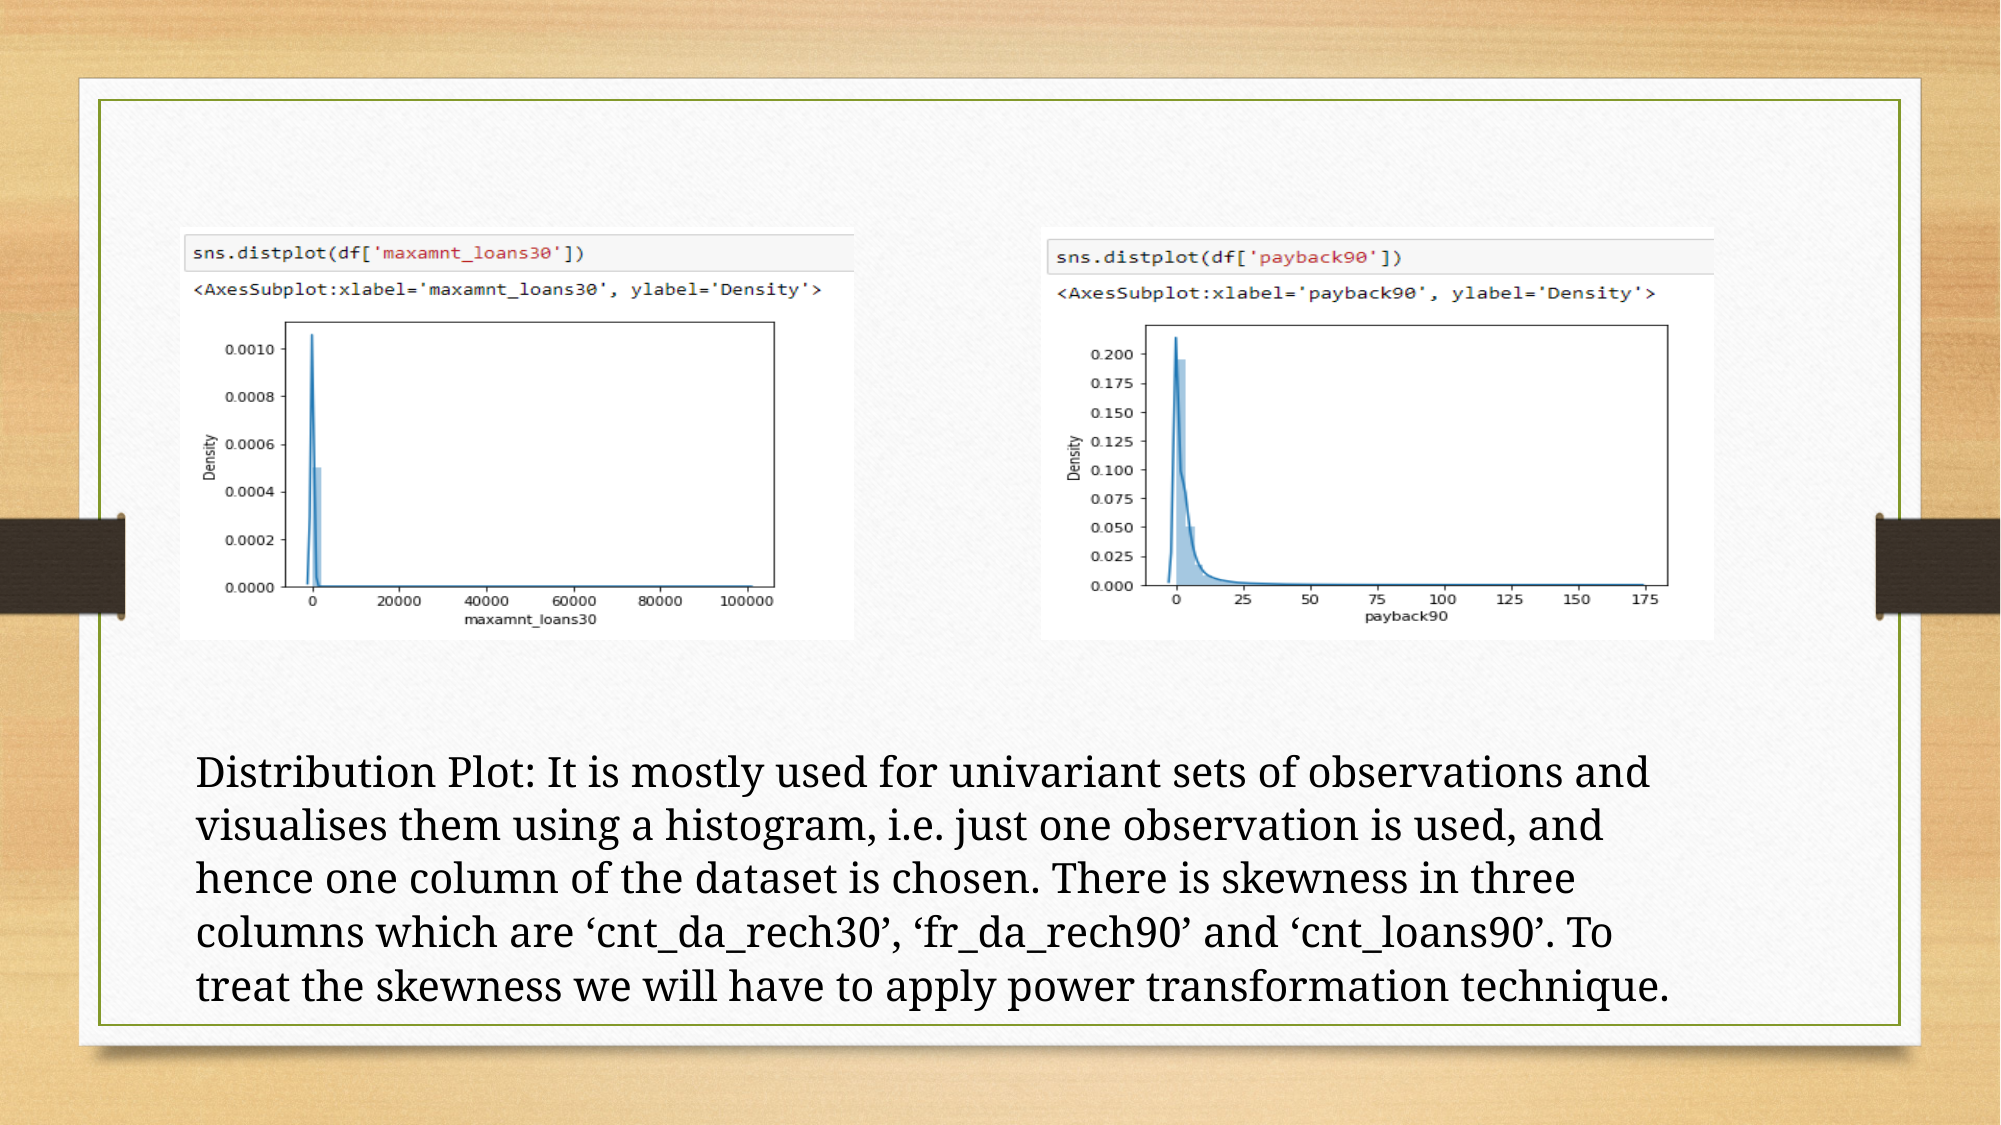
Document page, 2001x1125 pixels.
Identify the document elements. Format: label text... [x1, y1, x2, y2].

picture [0, 0, 2001, 1125]
text_box Distribution Plot: It is mostly used for univariant sets of observations and visualises them using a histogram, i.e. just one observation is used, and hence one column of the dataset is chosen. There is skewness in three columns which are ‘cnt_da_rech30’, ‘fr_da_rech90’ and ‘cnt_loans90’. To treat the skewness we will have to apply power transformation technique. [180, 734, 1714, 1017]
